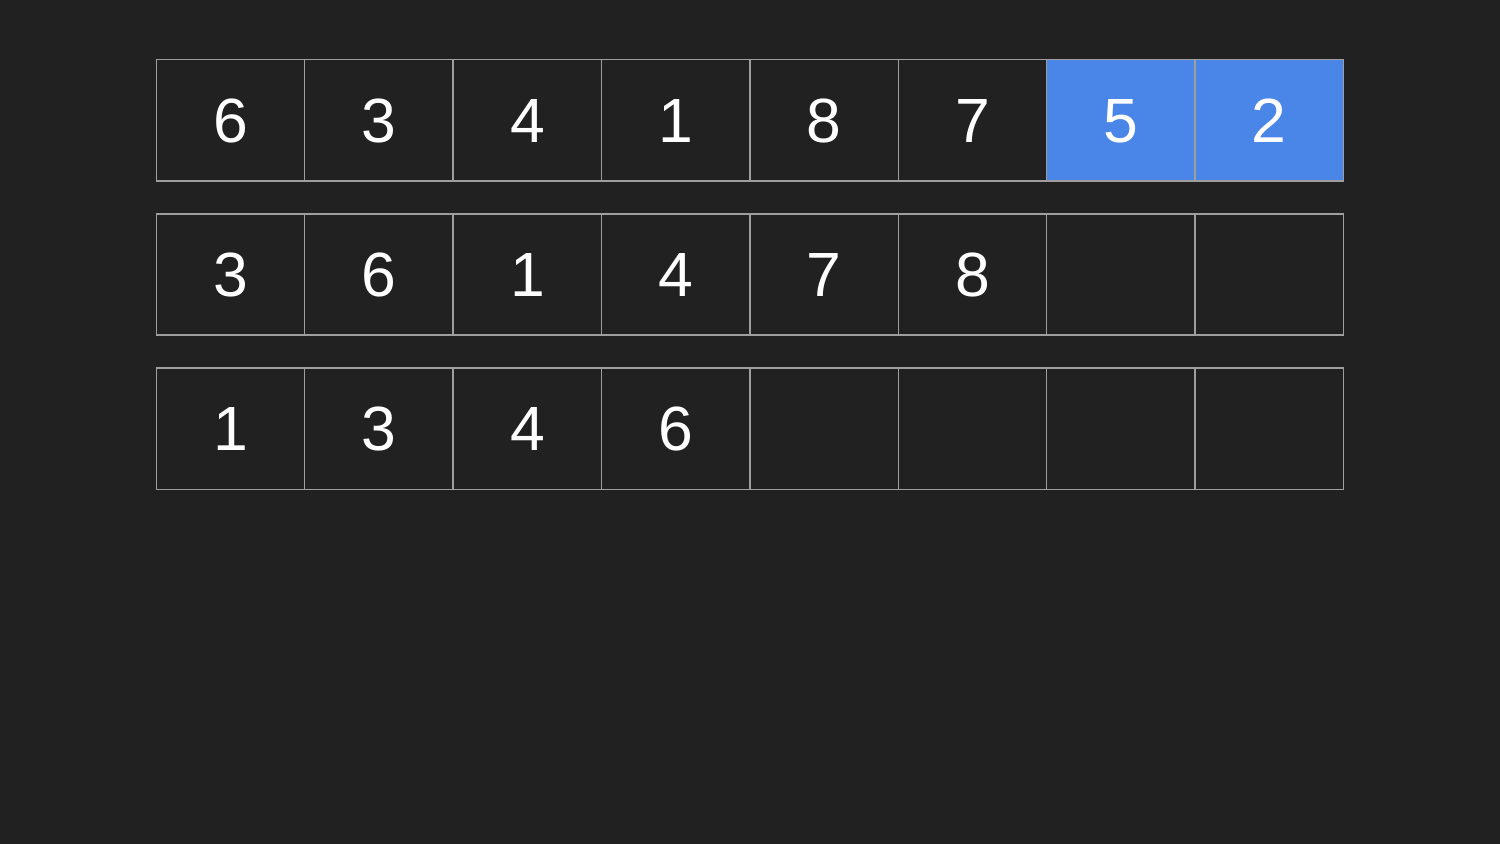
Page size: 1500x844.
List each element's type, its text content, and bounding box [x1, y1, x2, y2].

table_header 3 [305, 60, 452, 180]
table_header 3 [157, 215, 304, 334]
table_header [1047, 369, 1194, 489]
table_header 7 [751, 215, 898, 334]
table_header 6 [602, 369, 749, 489]
table_header 8 [899, 215, 1046, 334]
table_header 2 [1196, 60, 1343, 180]
table_header 4 [454, 60, 601, 180]
table_header 1 [602, 60, 749, 180]
table_header 6 [157, 60, 304, 180]
table_header 5 [1047, 60, 1194, 180]
table_header [1047, 215, 1194, 334]
table_header 4 [602, 215, 749, 334]
table_header 1 [454, 215, 601, 334]
table_header [899, 369, 1046, 489]
table_header [1196, 215, 1343, 334]
table_header [751, 369, 898, 489]
table_header 4 [454, 369, 601, 489]
table_header [1196, 369, 1343, 489]
table_header 1 [157, 369, 304, 489]
table_header 6 [305, 215, 452, 334]
table_header 3 [305, 369, 452, 489]
table_header 8 [751, 60, 898, 180]
table_header 7 [899, 60, 1046, 180]
